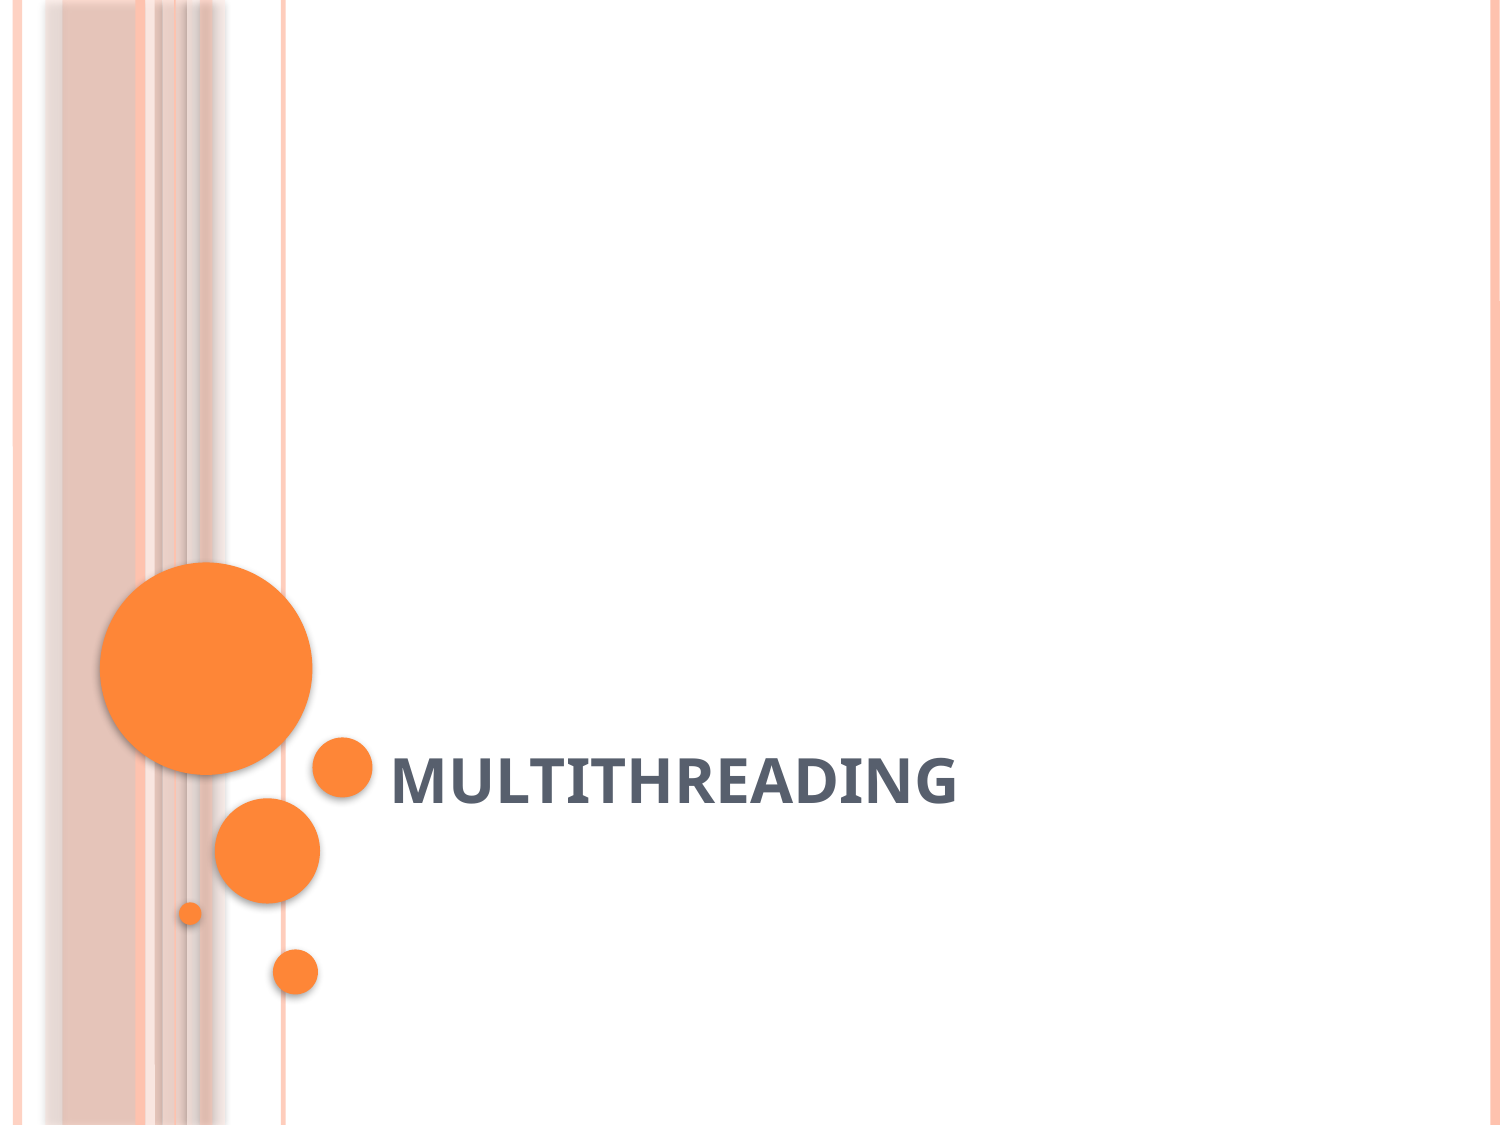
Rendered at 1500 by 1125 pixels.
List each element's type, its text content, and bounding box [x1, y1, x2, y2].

title Multithreading [375, 512, 1388, 824]
